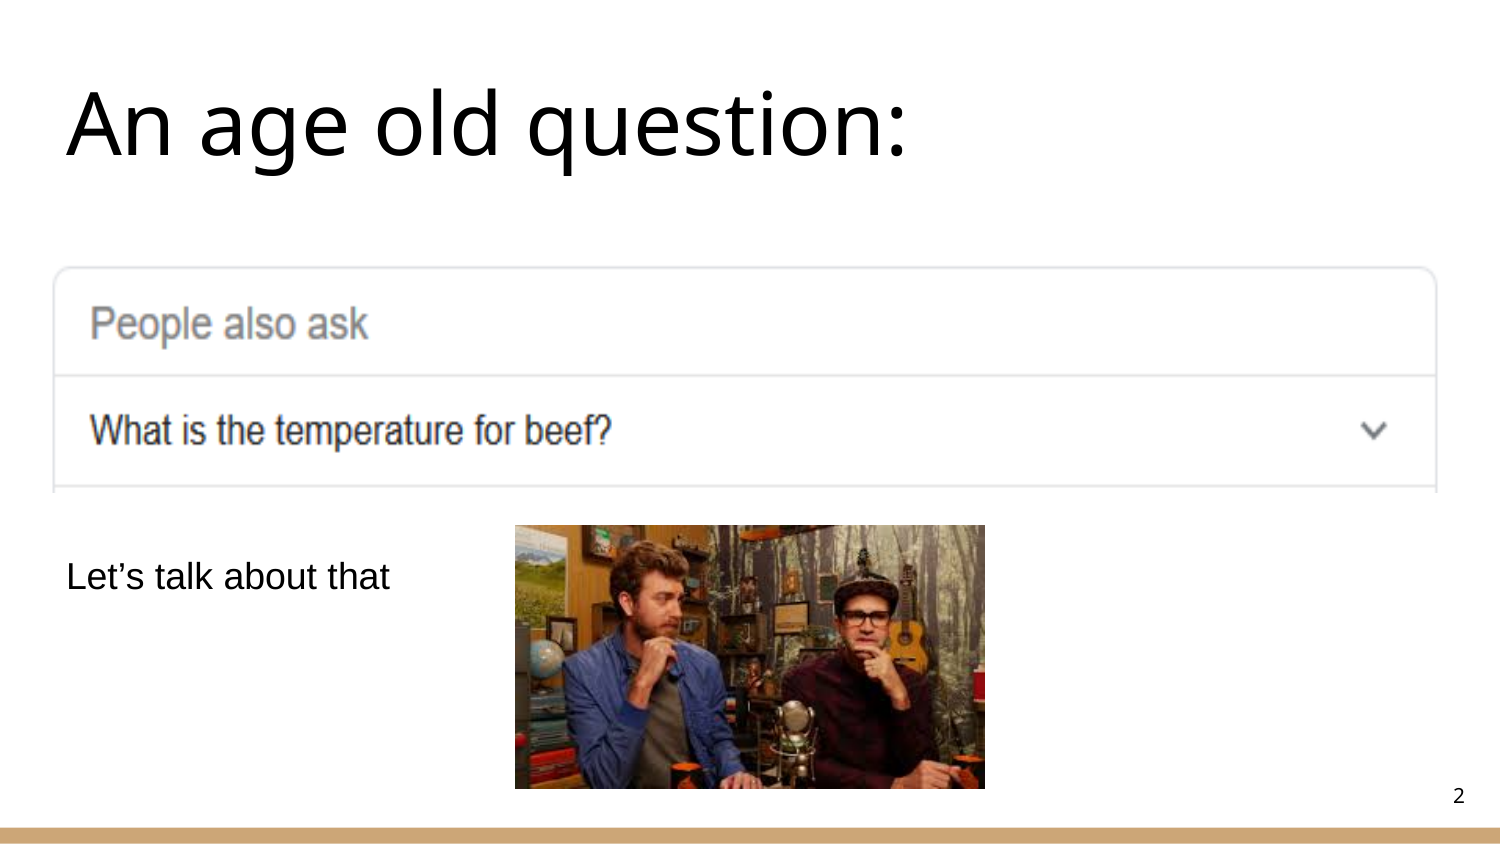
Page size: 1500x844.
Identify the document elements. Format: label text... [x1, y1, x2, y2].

slide_number 2 [1389, 764, 1480, 830]
text_box Let’s talk about that [51, 536, 477, 631]
title An age old question: [51, 51, 1449, 189]
picture [515, 525, 985, 789]
picture [50, 257, 1450, 493]
